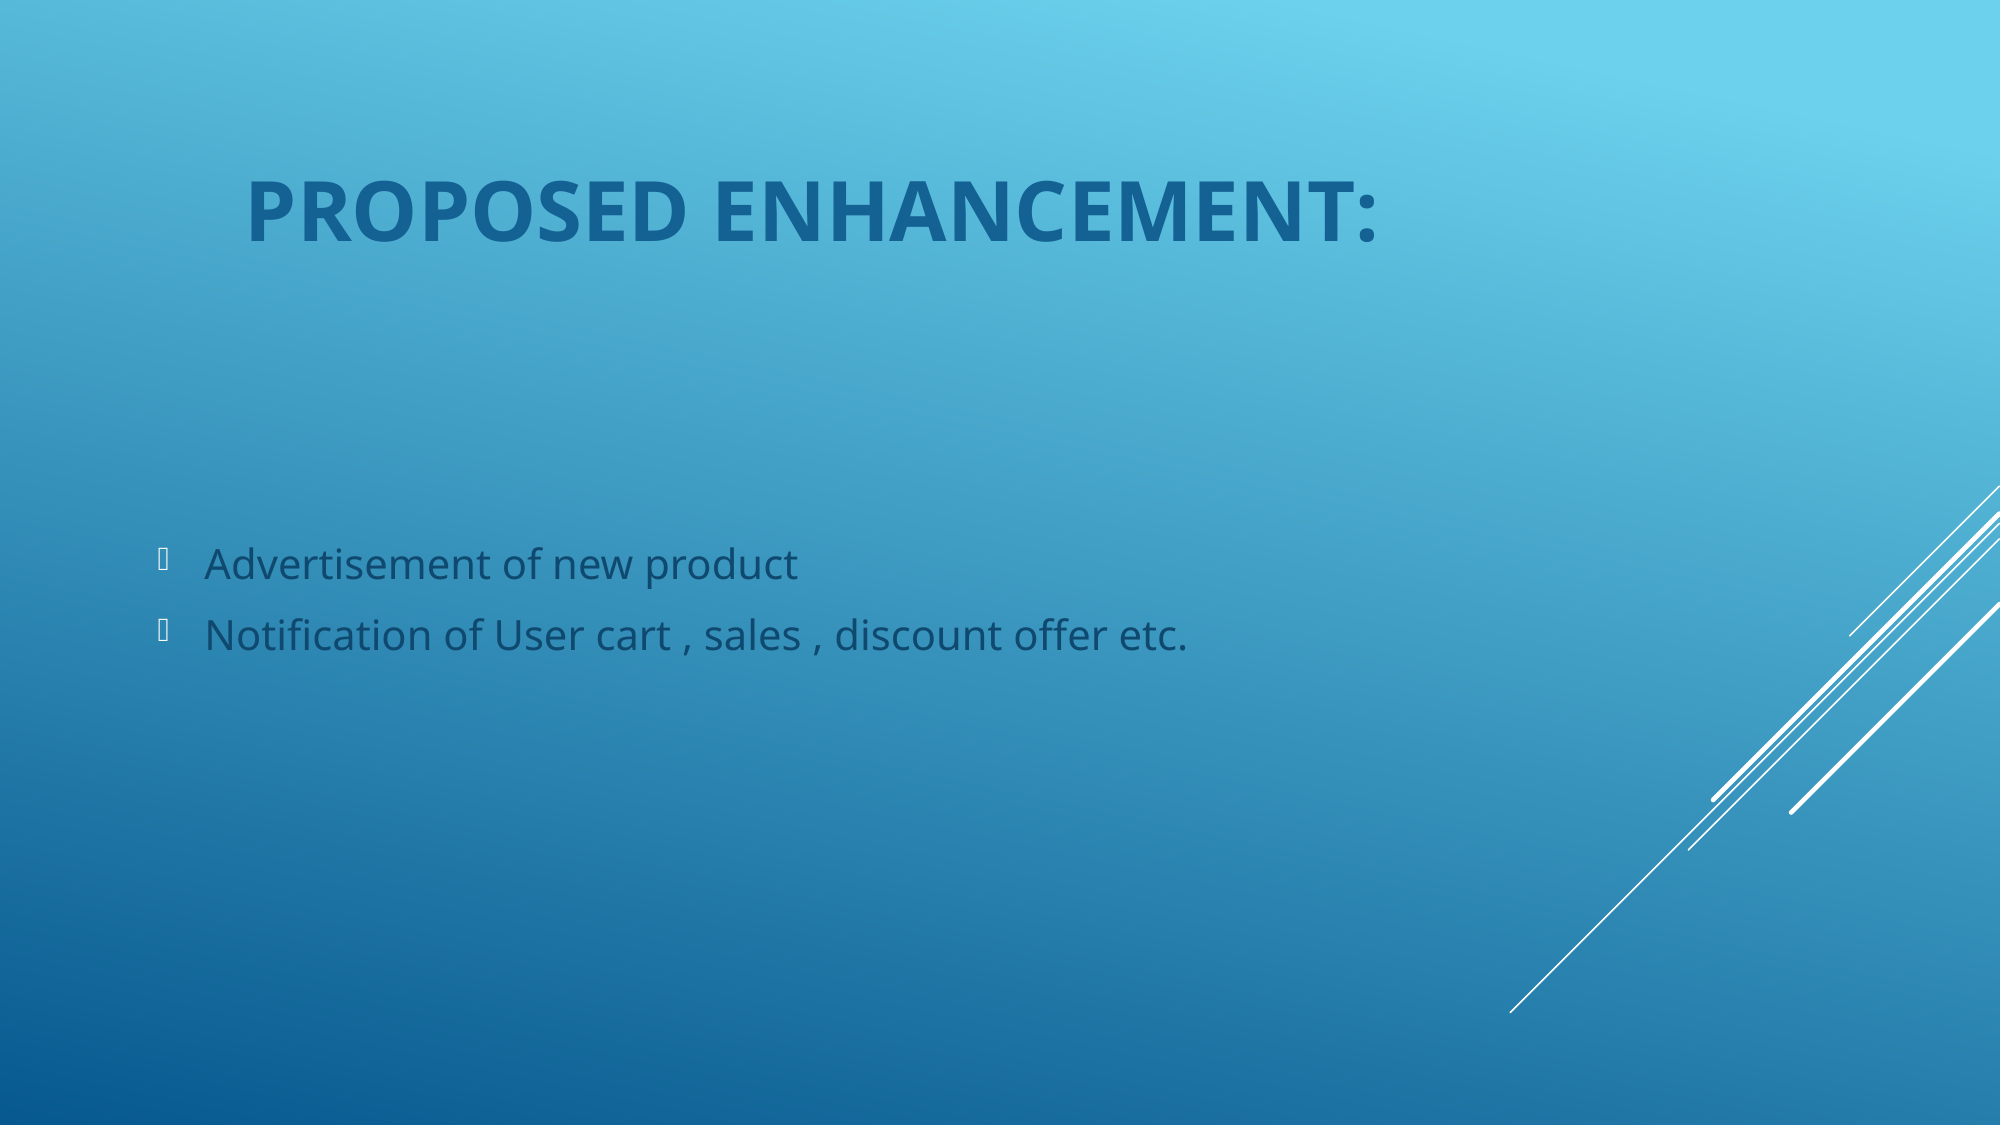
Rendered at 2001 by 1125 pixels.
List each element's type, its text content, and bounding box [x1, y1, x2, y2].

title Proposed Enhancement: [112, 84, 1513, 332]
list Advertisement of new product Notification of User cart , sales , discount offer etc. [142, 301, 1543, 895]
